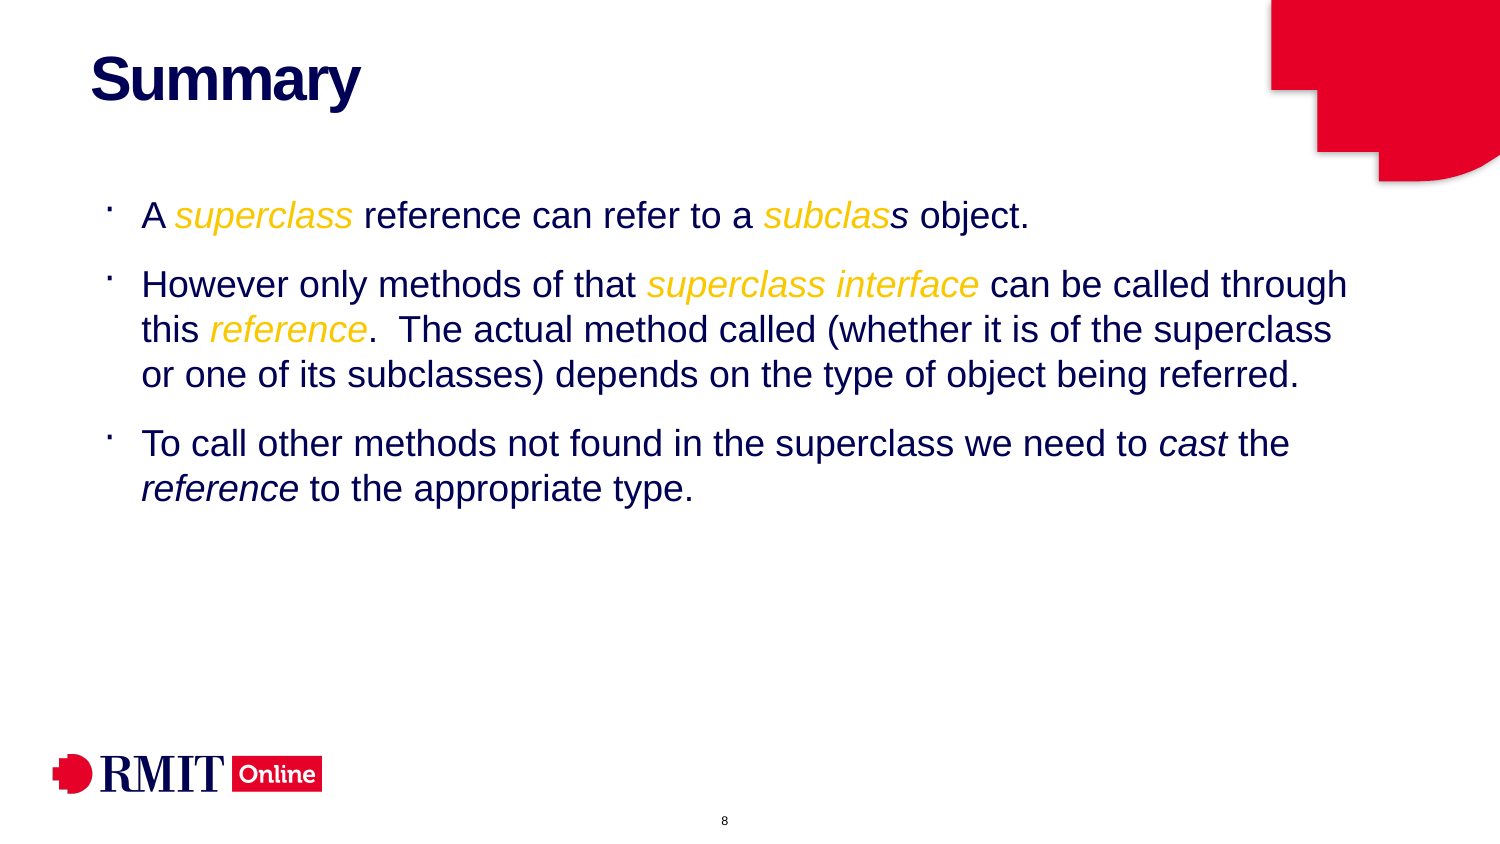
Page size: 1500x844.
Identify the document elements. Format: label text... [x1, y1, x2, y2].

picture [51, 753, 323, 795]
title Summary [75, 42, 1312, 184]
text_box A superclass reference can refer to a subclass object. However only methods of that superclass interface can be called through this reference. The actual method called (whether it is of the superclass or one of its subclasses) depends on the type of object being referred. To call other methods not found in the superclass we need to cast the reference to the appropriate type. [51, 184, 1390, 517]
